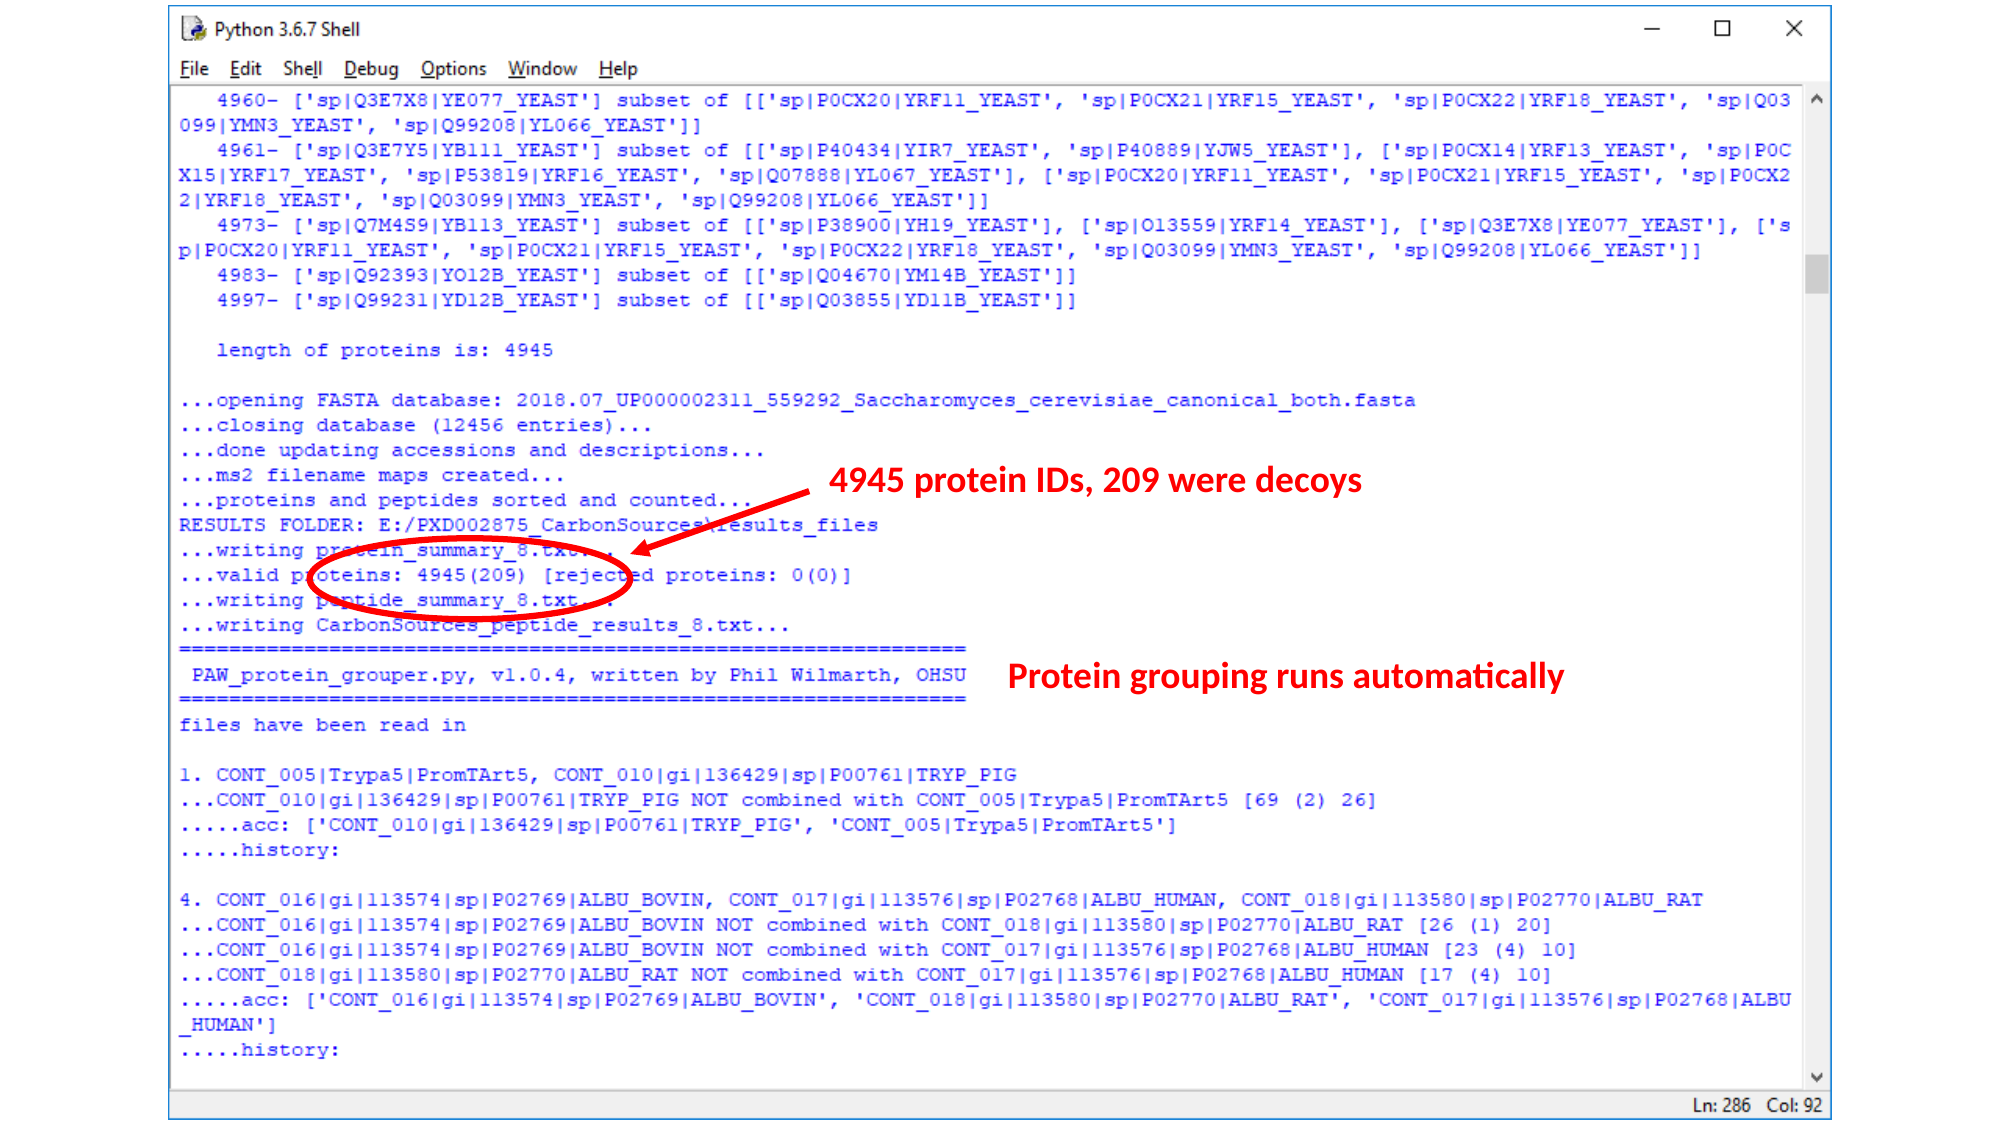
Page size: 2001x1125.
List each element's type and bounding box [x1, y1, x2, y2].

picture [168, 5, 1832, 1120]
text_box [630, 491, 810, 554]
